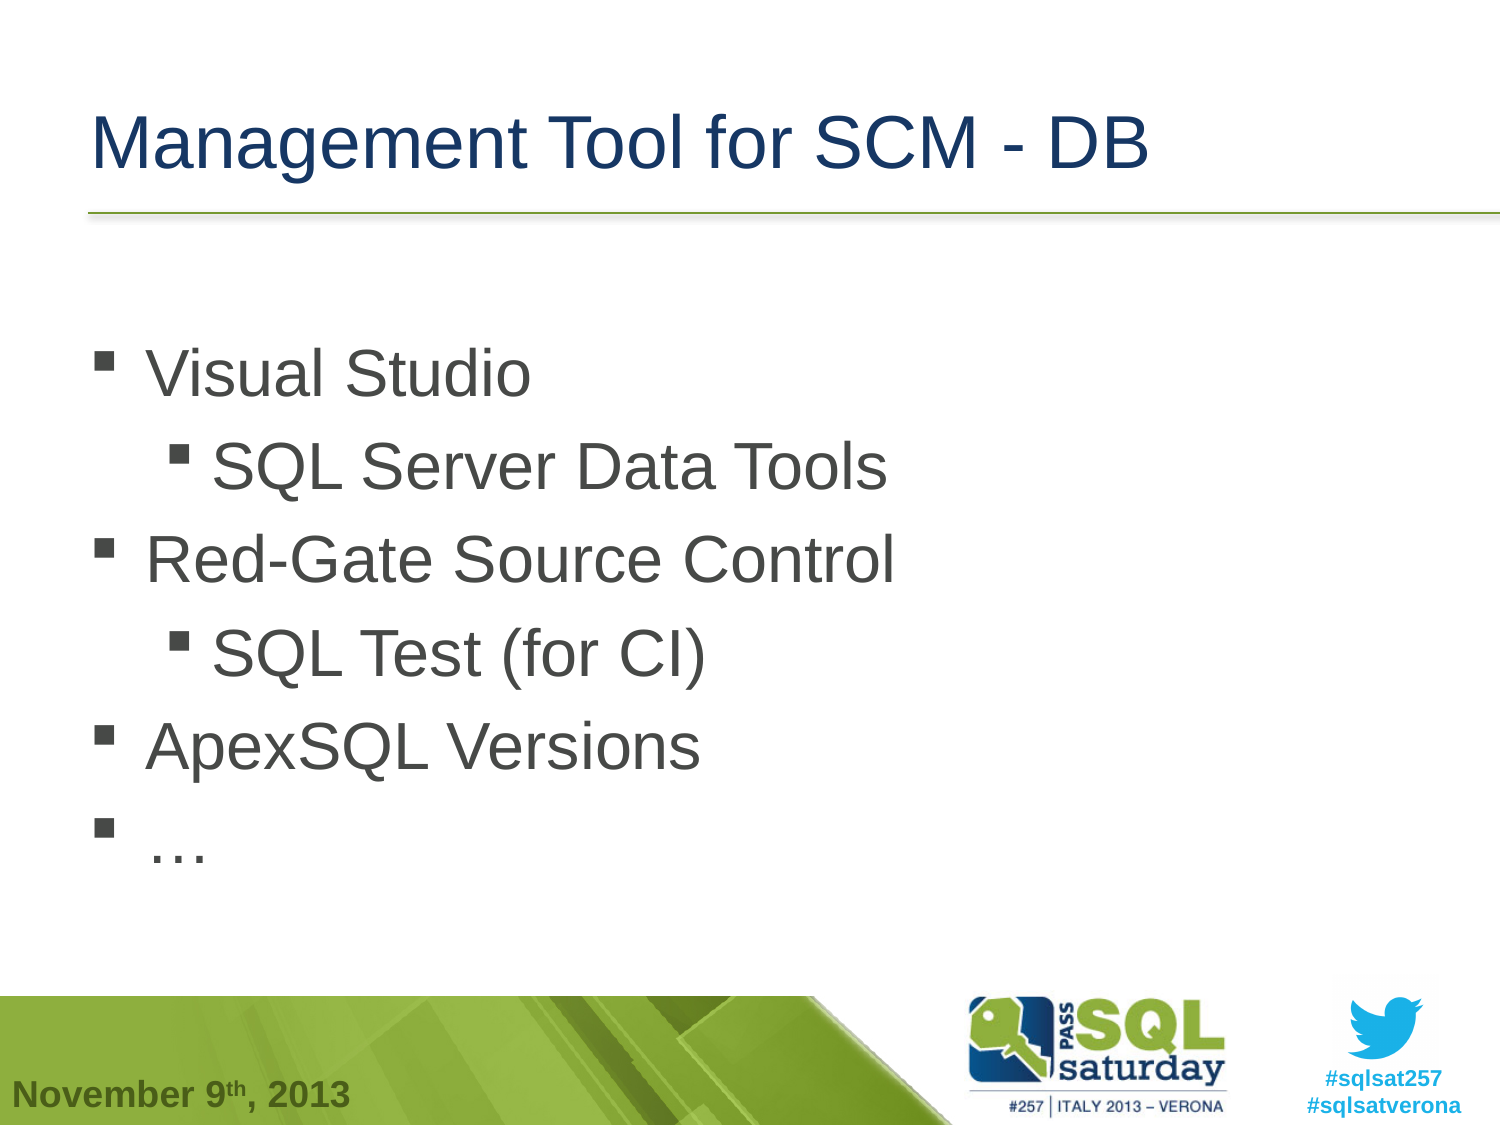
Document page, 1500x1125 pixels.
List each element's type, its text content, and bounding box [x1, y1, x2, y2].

picture [1332, 974, 1439, 1082]
picture [0, 996, 1276, 1125]
list Visual Studio SQL Server Data Tools Red-Gate Source Control SQL Test (for CI) ApexSQL Versions … [74, 233, 1427, 1004]
title Management Tool for SCM - DB [75, 45, 1425, 233]
